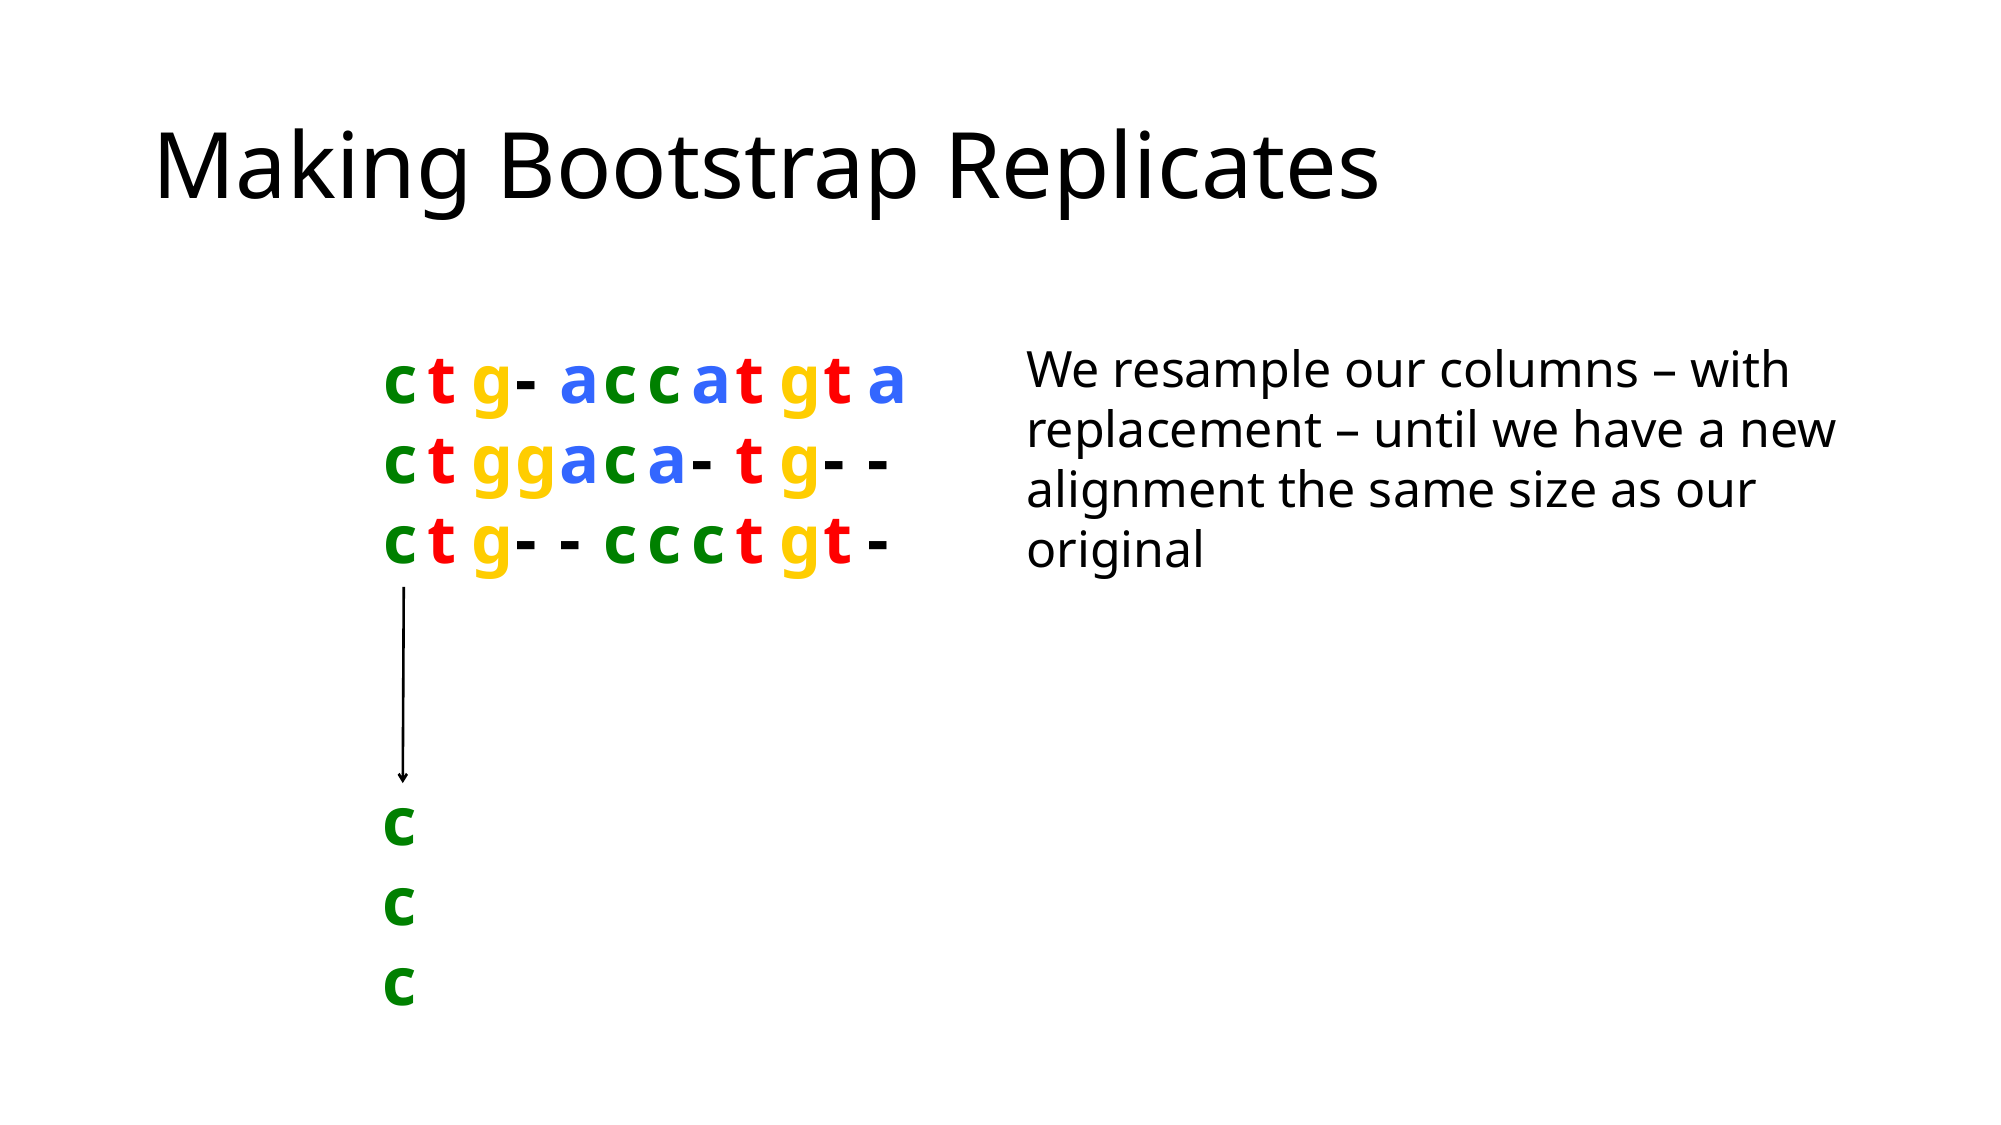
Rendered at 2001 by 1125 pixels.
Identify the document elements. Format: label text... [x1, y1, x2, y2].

text_box t - t [808, 329, 880, 585]
text_box a - - [880, 329, 924, 585]
text_box t t t [412, 329, 456, 585]
text_box c c c [616, 329, 632, 585]
text_box c c c [367, 771, 439, 1026]
text_box a a - [544, 329, 616, 585]
text_box - g - [500, 329, 544, 585]
title Making Bootstrap Replicates [137, 59, 1863, 278]
text_box g g g [764, 329, 808, 585]
text_box c c c [368, 329, 412, 585]
text_box g g g [456, 329, 500, 585]
text_box c a c [632, 329, 676, 585]
text_box a - c [676, 329, 720, 585]
text_box We resample our columns – with replacement – until we have a new alignment the same size as our original [1011, 329, 1863, 585]
text_box [397, 586, 408, 784]
text_box t t t [720, 329, 764, 585]
